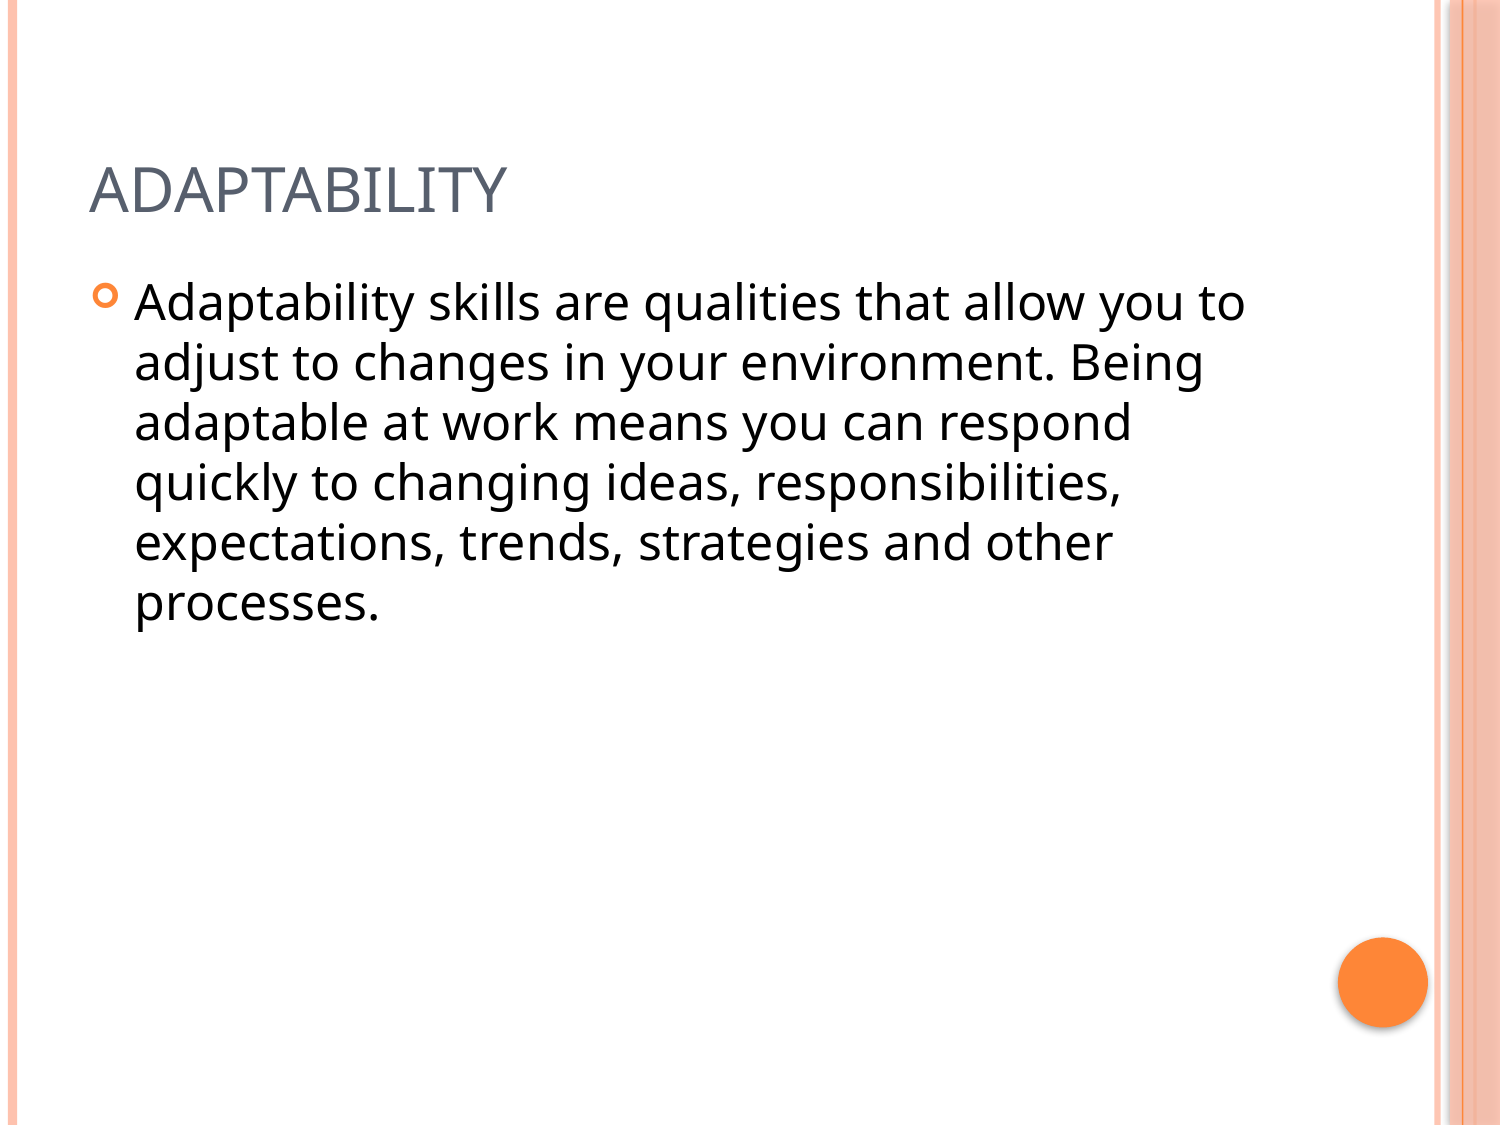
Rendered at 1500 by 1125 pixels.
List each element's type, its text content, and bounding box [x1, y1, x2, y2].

list Adaptability skills are qualities that allow you to adjust to changes in your environment. Being adaptable at work means you can respond quickly to changing ideas, responsibilities, expectations, trends, strategies and other processes. [75, 262, 1300, 1062]
title ADAPTABILITY [75, 45, 1300, 233]
